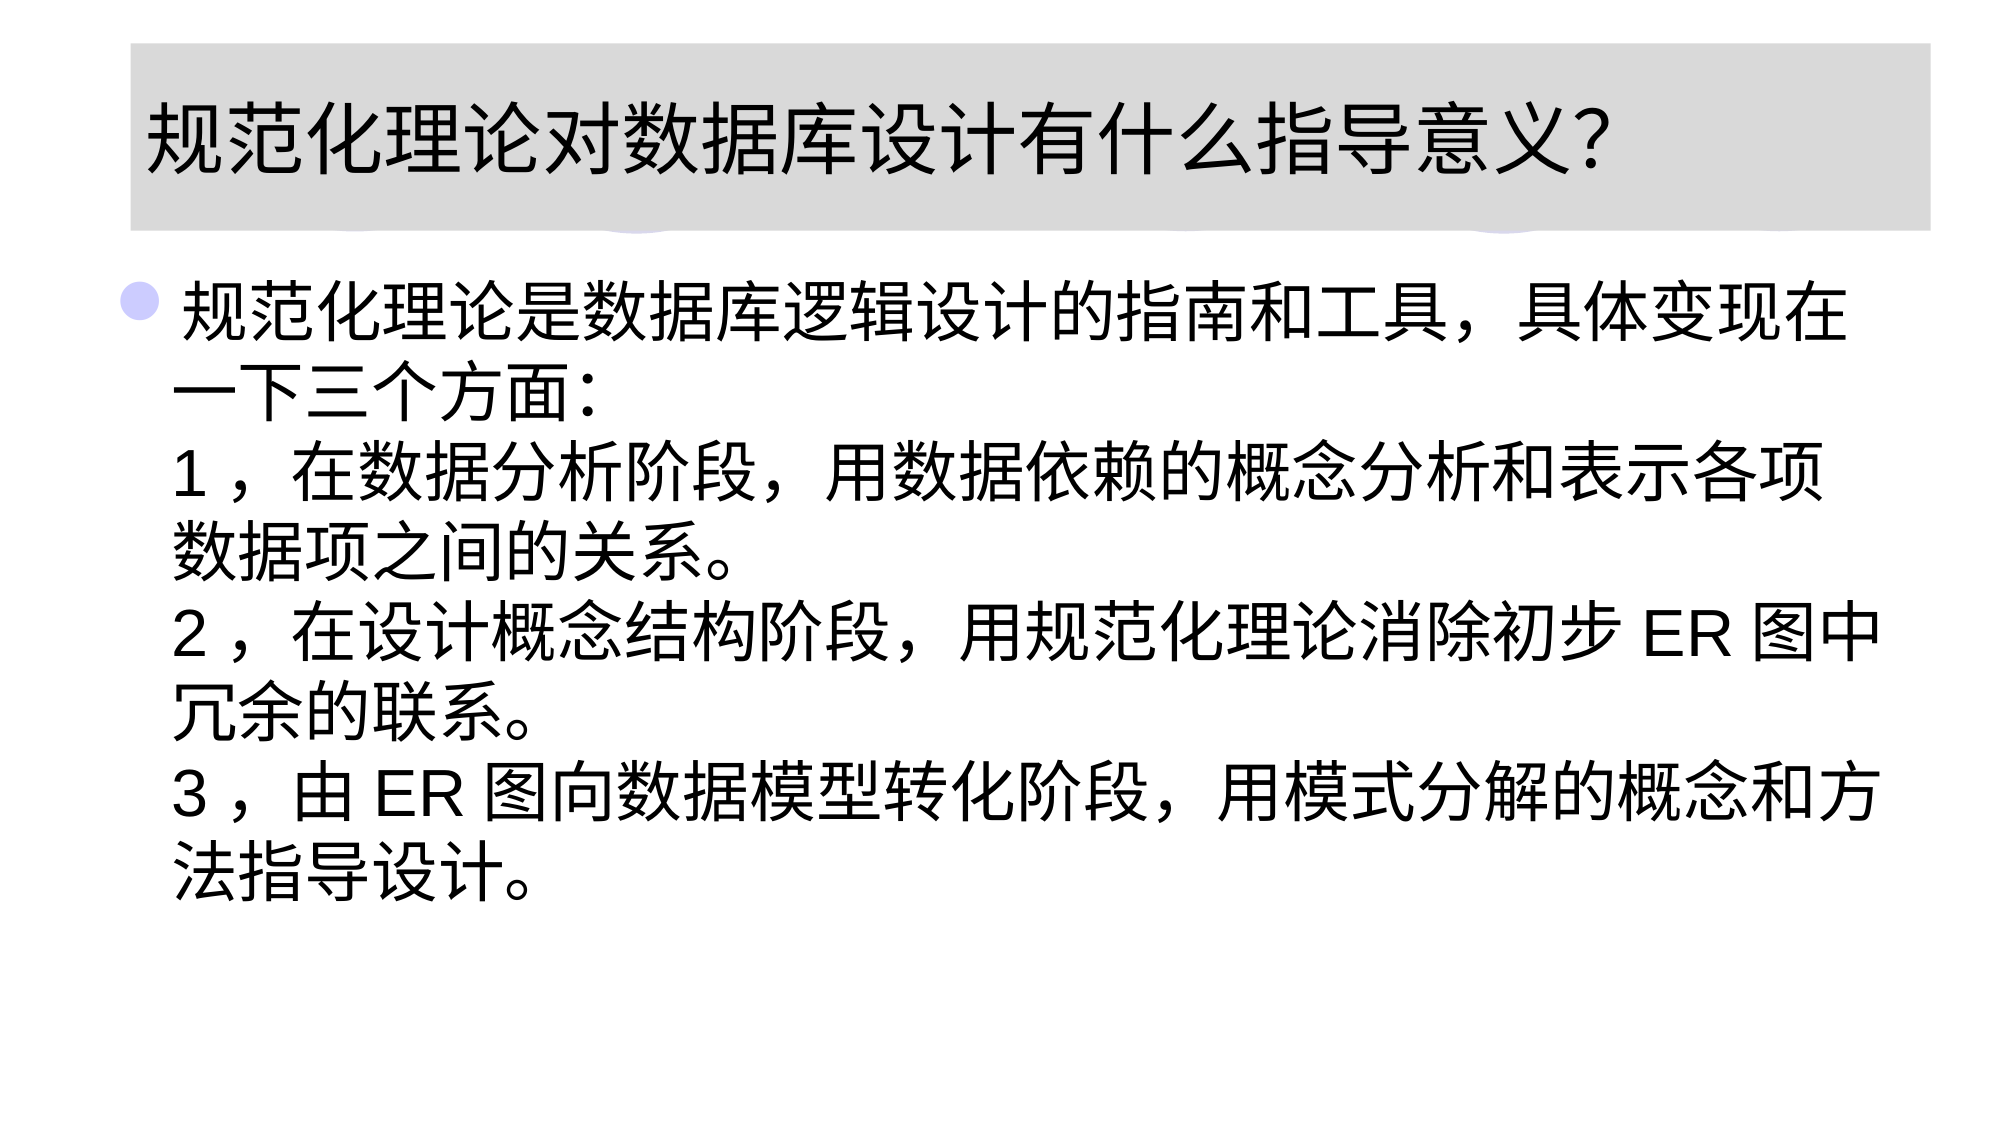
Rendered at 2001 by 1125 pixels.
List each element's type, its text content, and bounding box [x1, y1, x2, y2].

list 规范化理论是数据库逻辑设计的指南和工具，具体变现在一下三个方面： 1，在数据分析阶段，用数据依赖的概念分析和表示各项数据项之间的关系。 2，在设计概念结构阶段，用规范化理论消除初步ER图中冗余的联系。 3，由ER图向数据模型转化阶段，用模式分解的概念和方法指导设计。 [99, 262, 1900, 1006]
title 规范化理论对数据库设计有什么指导意义？ [130, 43, 1931, 231]
